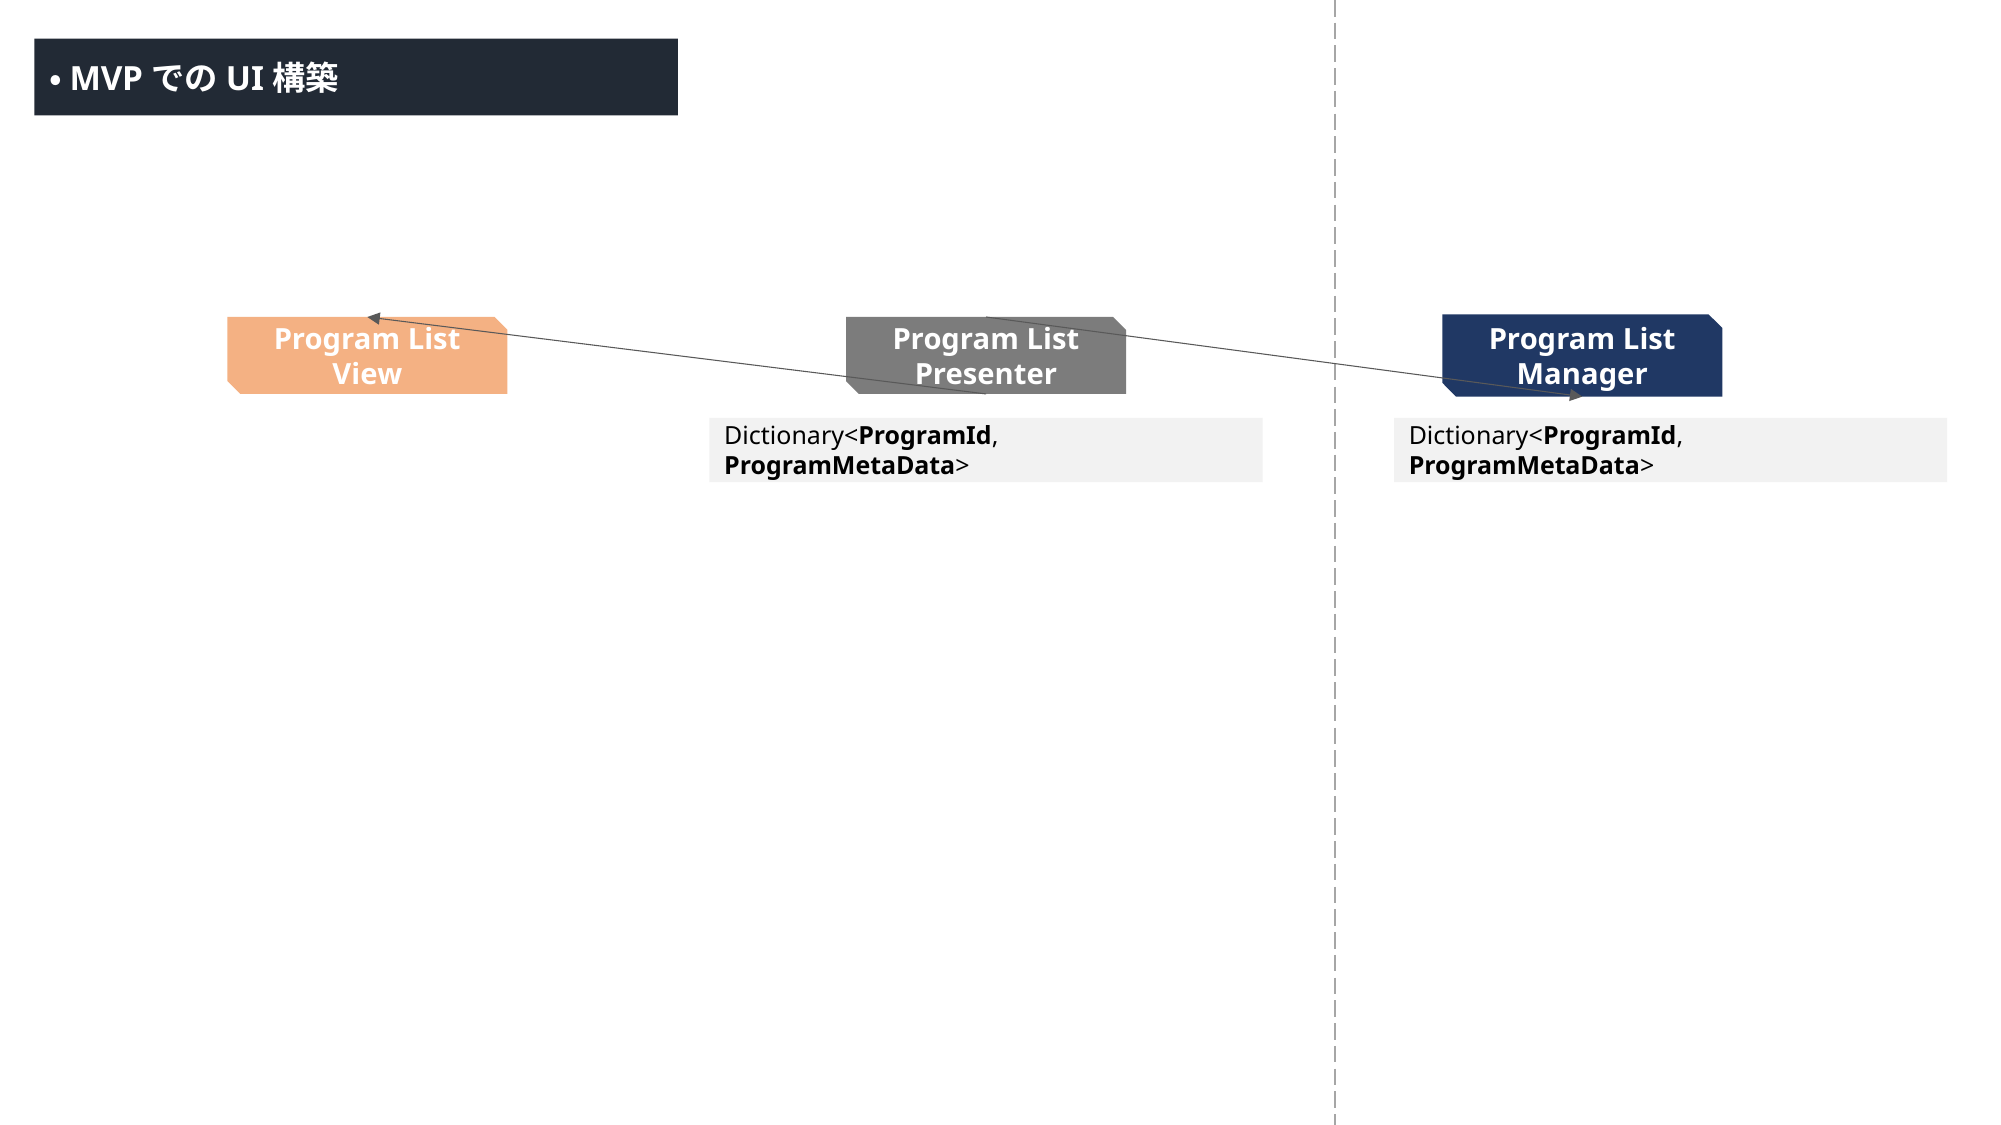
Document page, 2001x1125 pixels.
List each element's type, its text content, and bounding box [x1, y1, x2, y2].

text_box Program List Manager [1441, 313, 1724, 398]
text_box Dictionary<ProgramId, ProgramMetaData> [1393, 417, 1948, 483]
text_box Program List View [226, 315, 509, 395]
text_box ・MVPでのUI構築 [33, 37, 679, 116]
text_box Dictionary<ProgramId, ProgramMetaData> [708, 417, 1264, 483]
text_box Program List Presenter [845, 315, 1128, 395]
